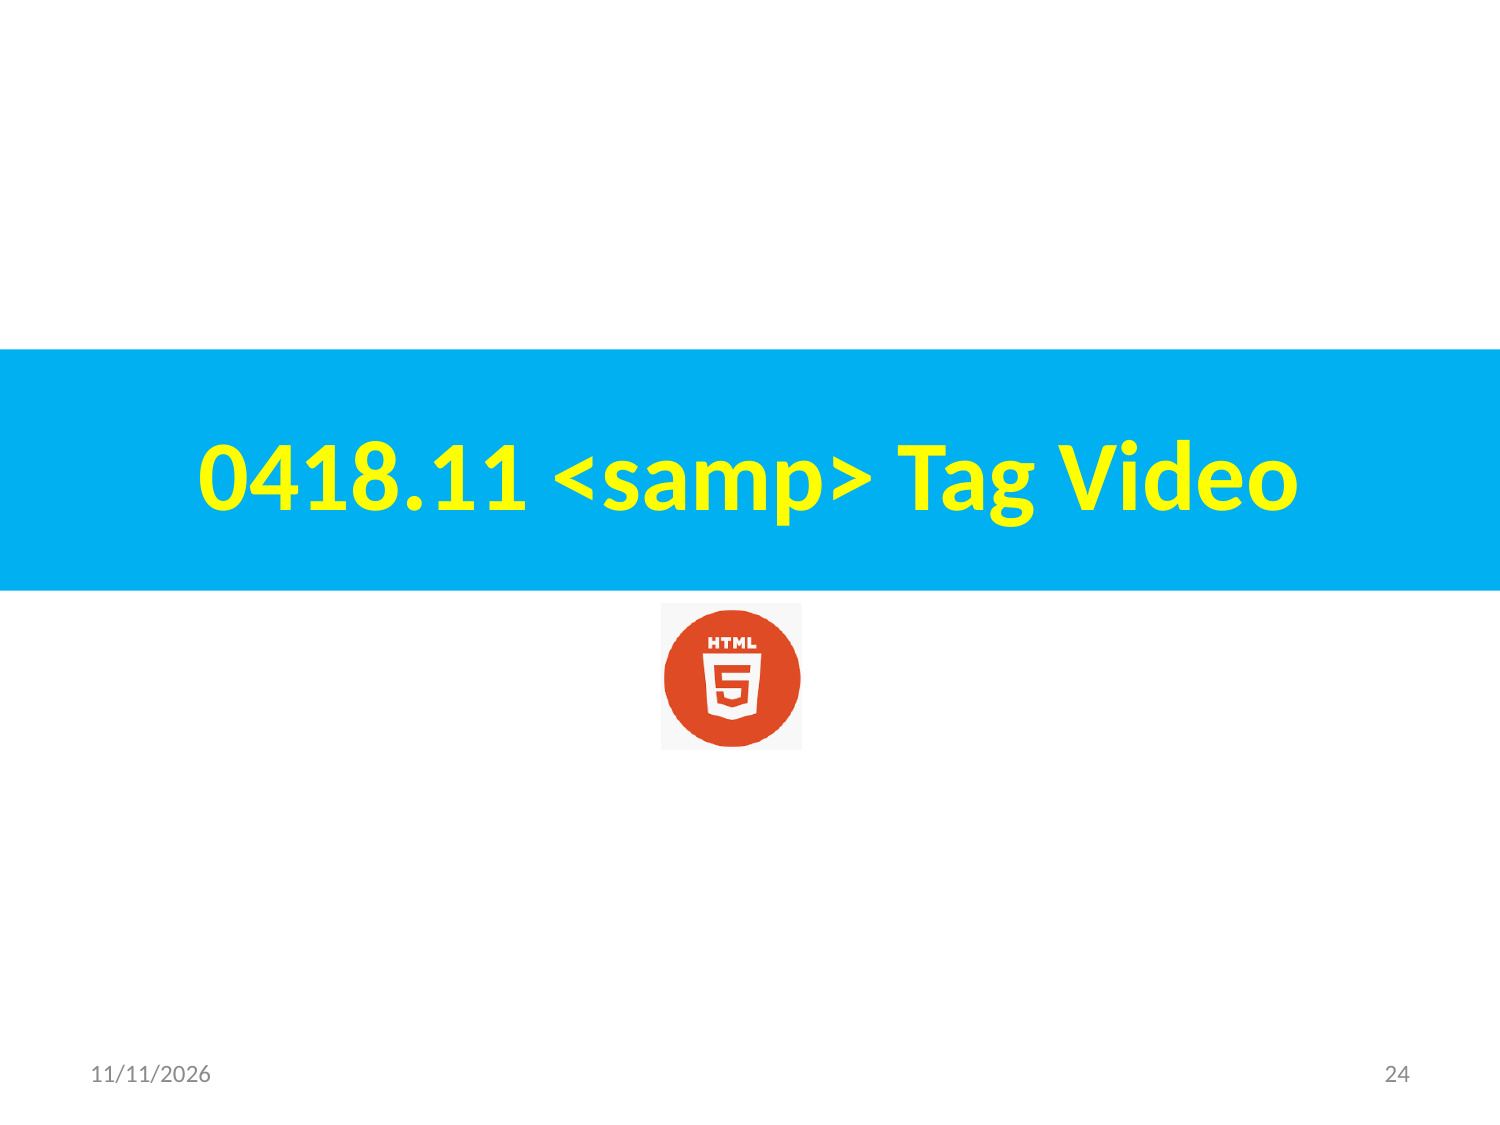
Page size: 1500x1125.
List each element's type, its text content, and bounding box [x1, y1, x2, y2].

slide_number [75, 1042, 425, 1103]
slide_number 24 [1074, 1042, 1425, 1103]
title 0418.11 <samp> Tag Video [0, 349, 1500, 591]
picture [661, 603, 803, 750]
